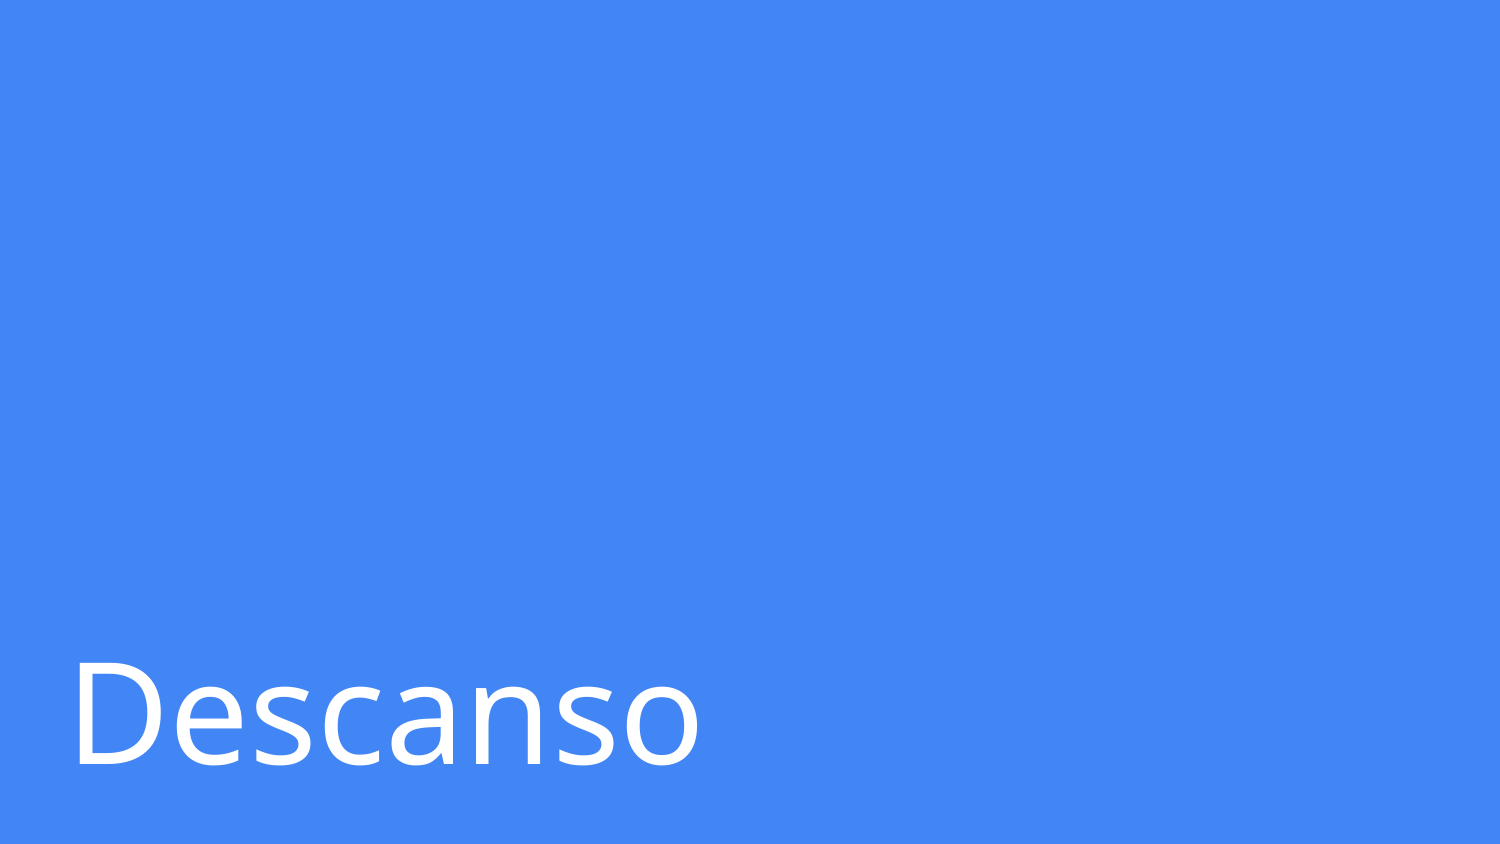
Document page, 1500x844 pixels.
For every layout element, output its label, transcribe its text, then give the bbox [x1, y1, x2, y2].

title Descanso [51, 406, 1383, 809]
